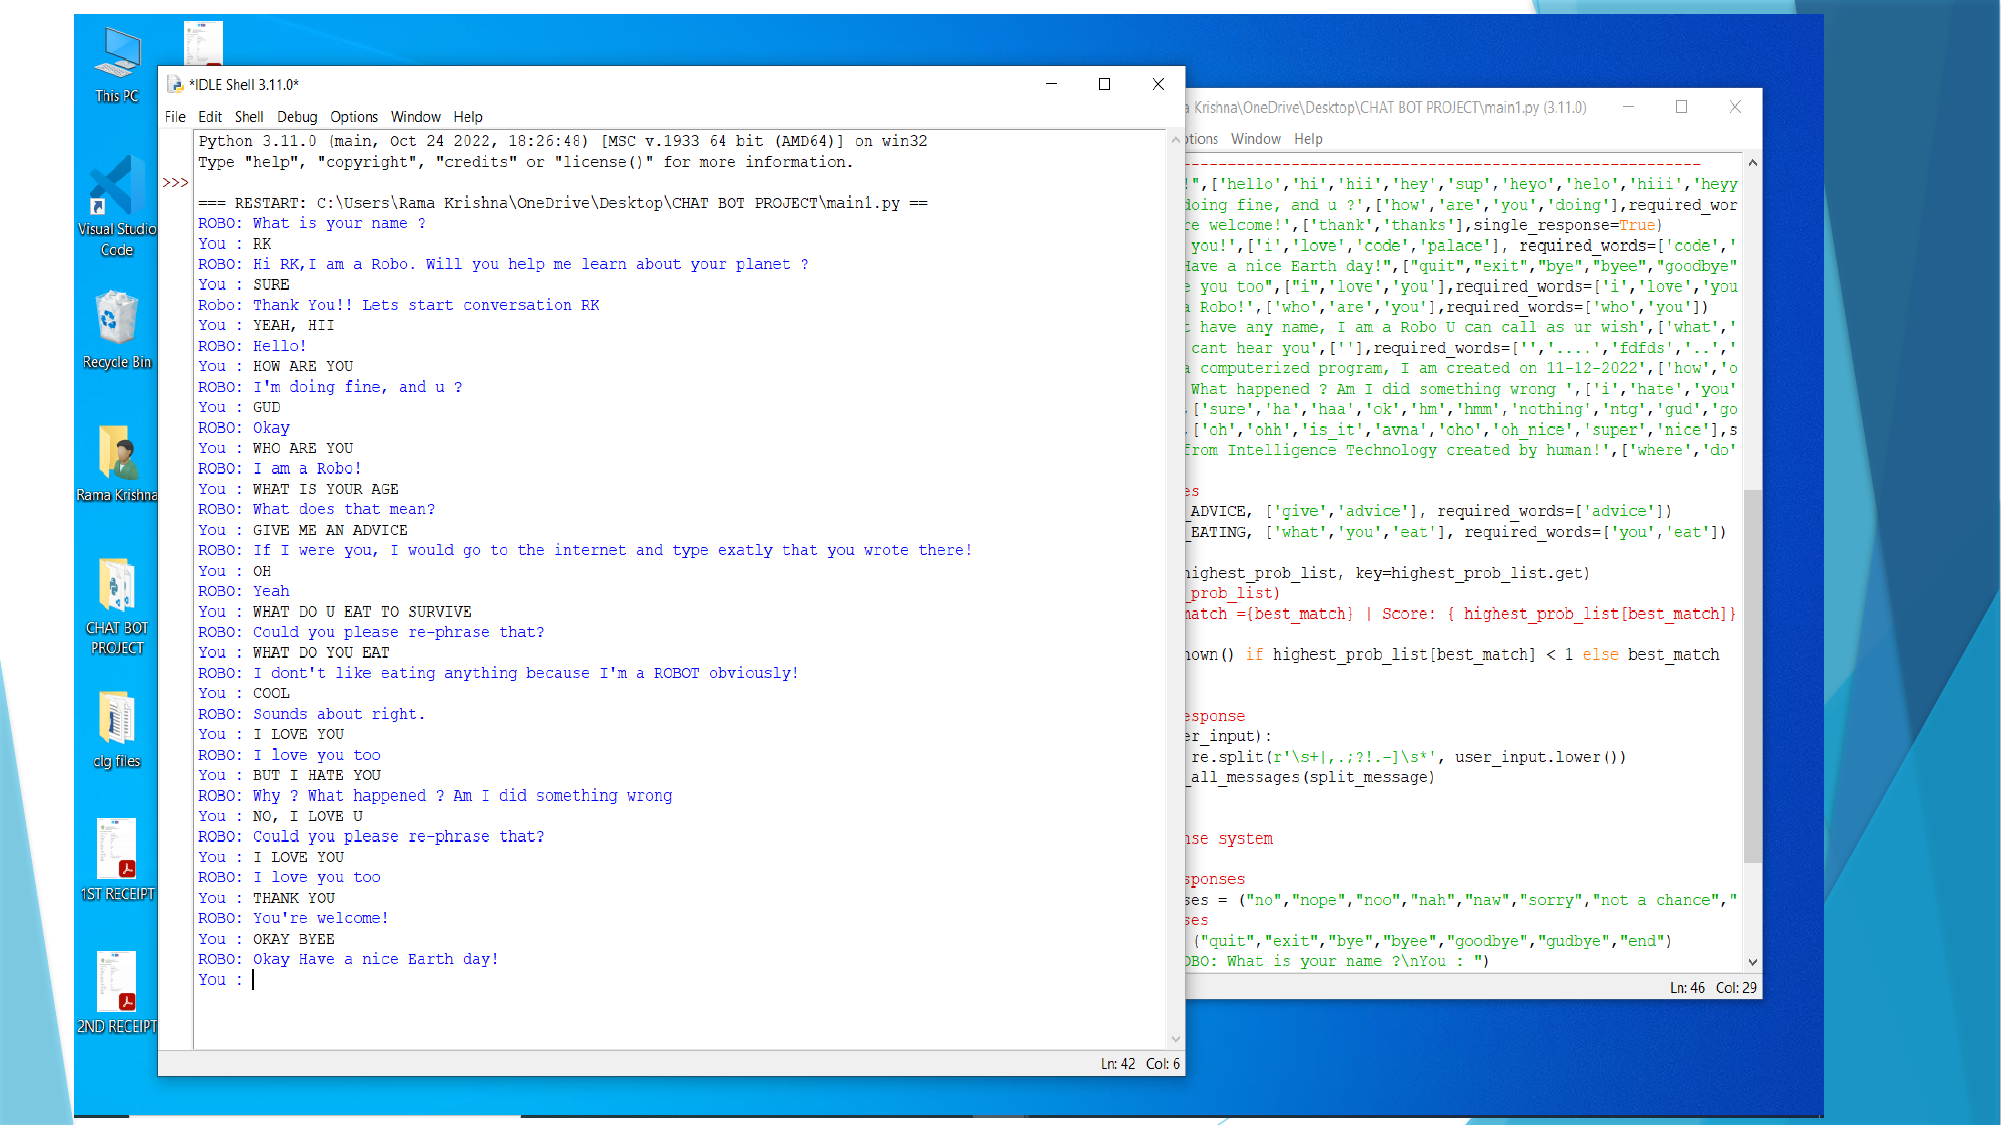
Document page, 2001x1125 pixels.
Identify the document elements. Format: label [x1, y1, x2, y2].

list [74, 14, 1824, 1119]
